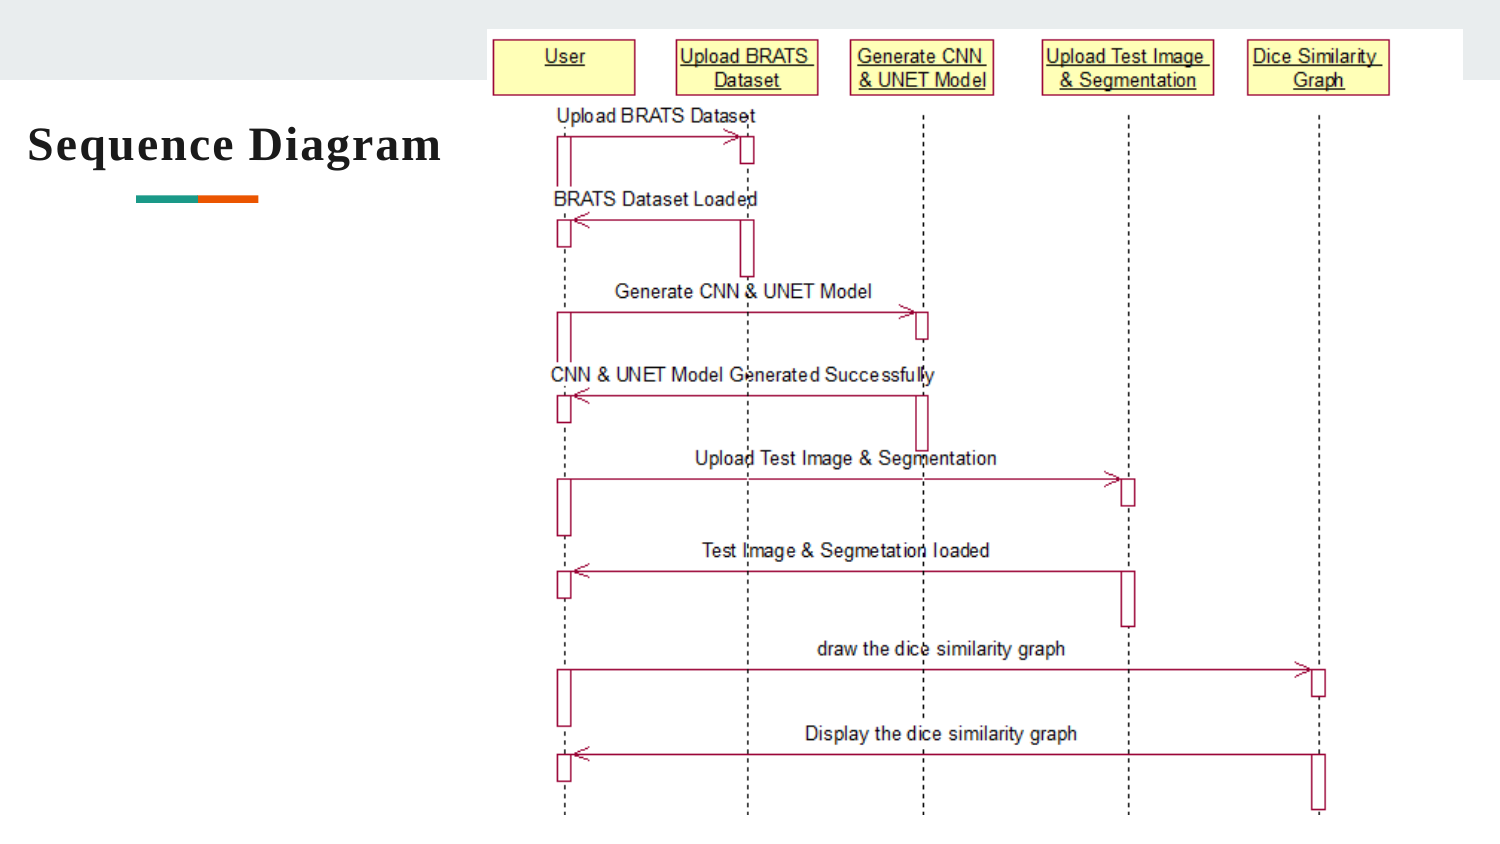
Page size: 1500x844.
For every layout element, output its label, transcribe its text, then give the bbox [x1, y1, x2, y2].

picture [487, 29, 1463, 815]
title Sequence Diagram [24, 109, 475, 254]
